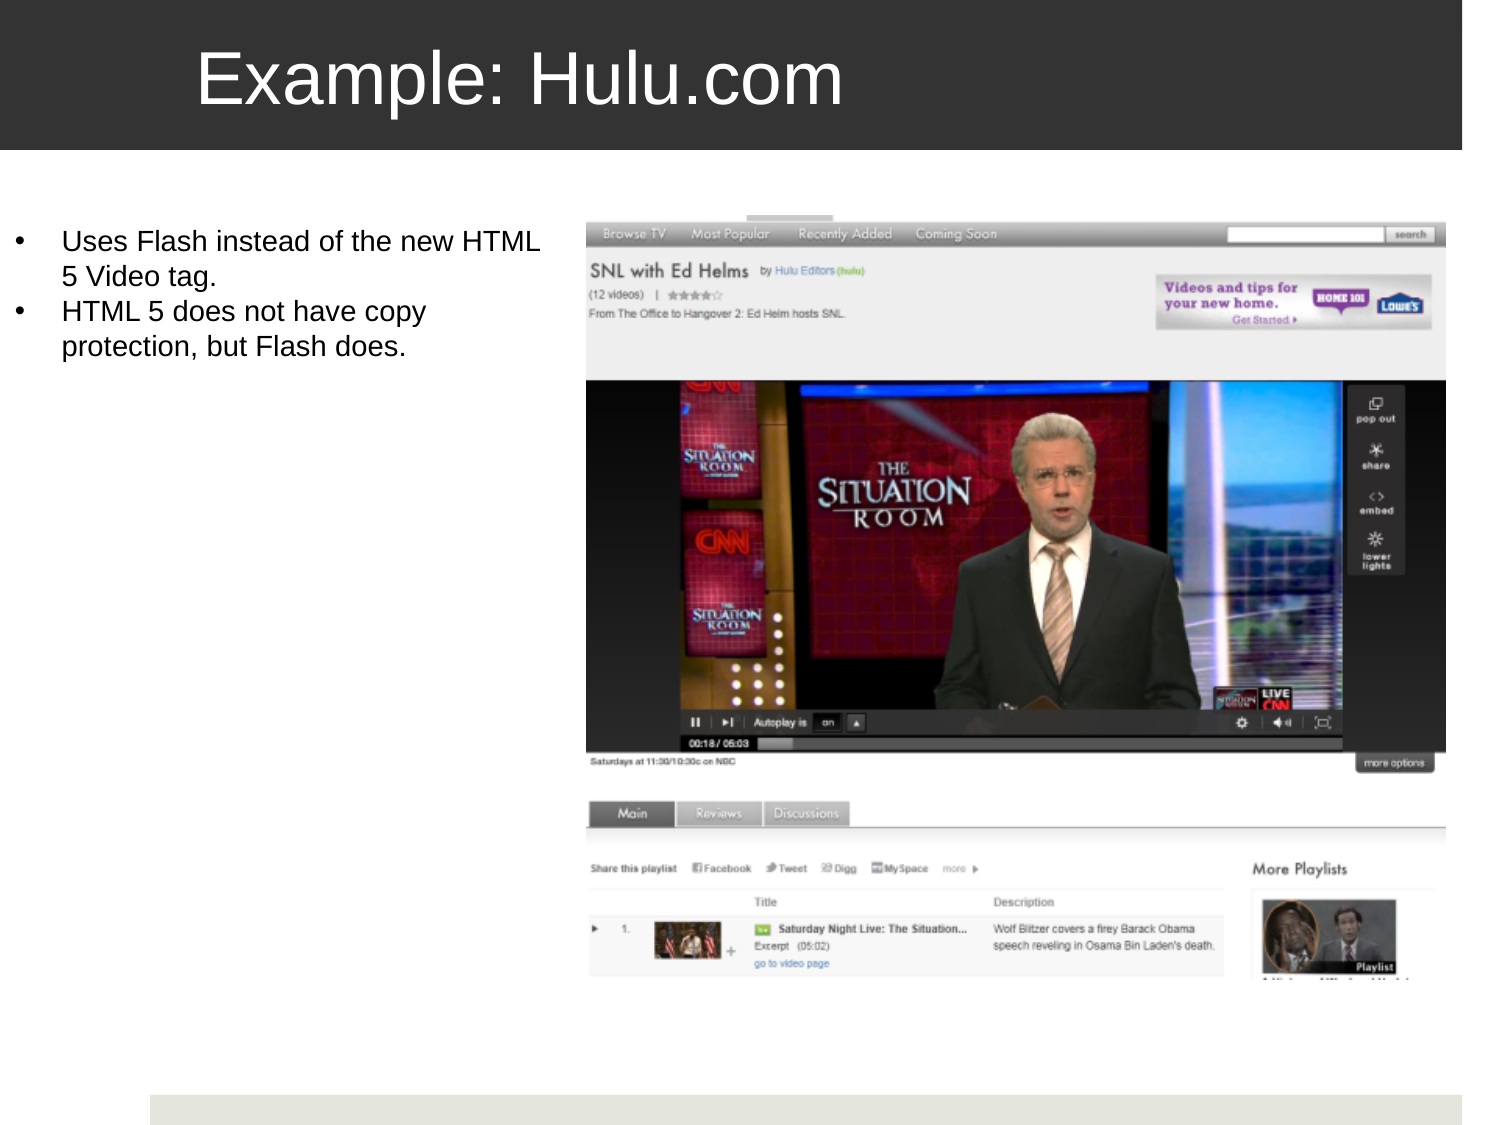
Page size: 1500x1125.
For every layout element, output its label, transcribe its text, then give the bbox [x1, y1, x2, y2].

title Example: Hulu.com [0, 0, 1463, 150]
text_box Uses Flash instead of the new HTML 5 Video tag. HTML 5 does not have copy protection, but Flash does. [0, 215, 578, 370]
picture [586, 214, 1447, 981]
